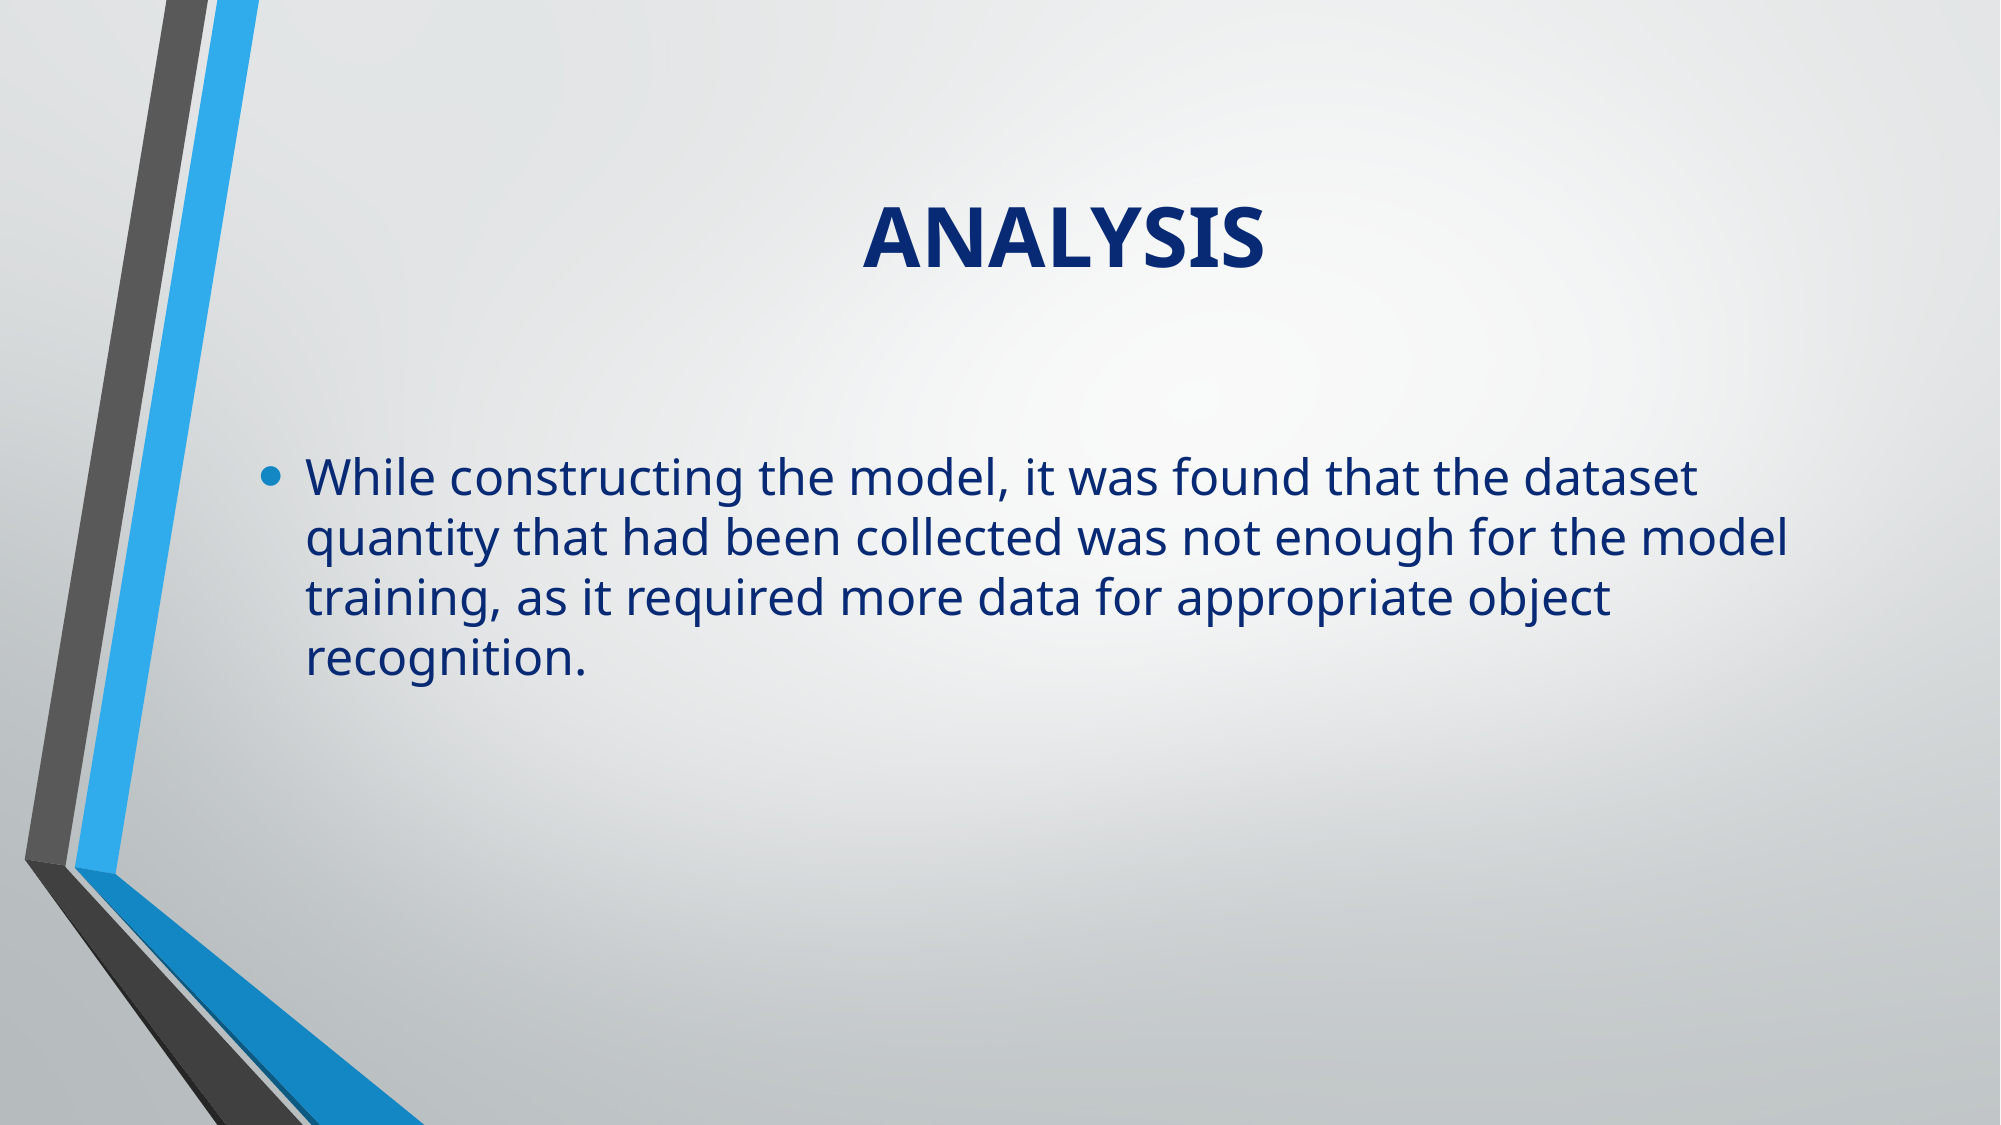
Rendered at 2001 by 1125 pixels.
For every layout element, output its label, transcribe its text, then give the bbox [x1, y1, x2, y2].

title ANALYSIS [243, 112, 1887, 263]
list While constructing the model, it was found that the dataset quantity that had been collected was not enough for the model training, as it required more data for appropriate object recognition. [243, 263, 1887, 950]
